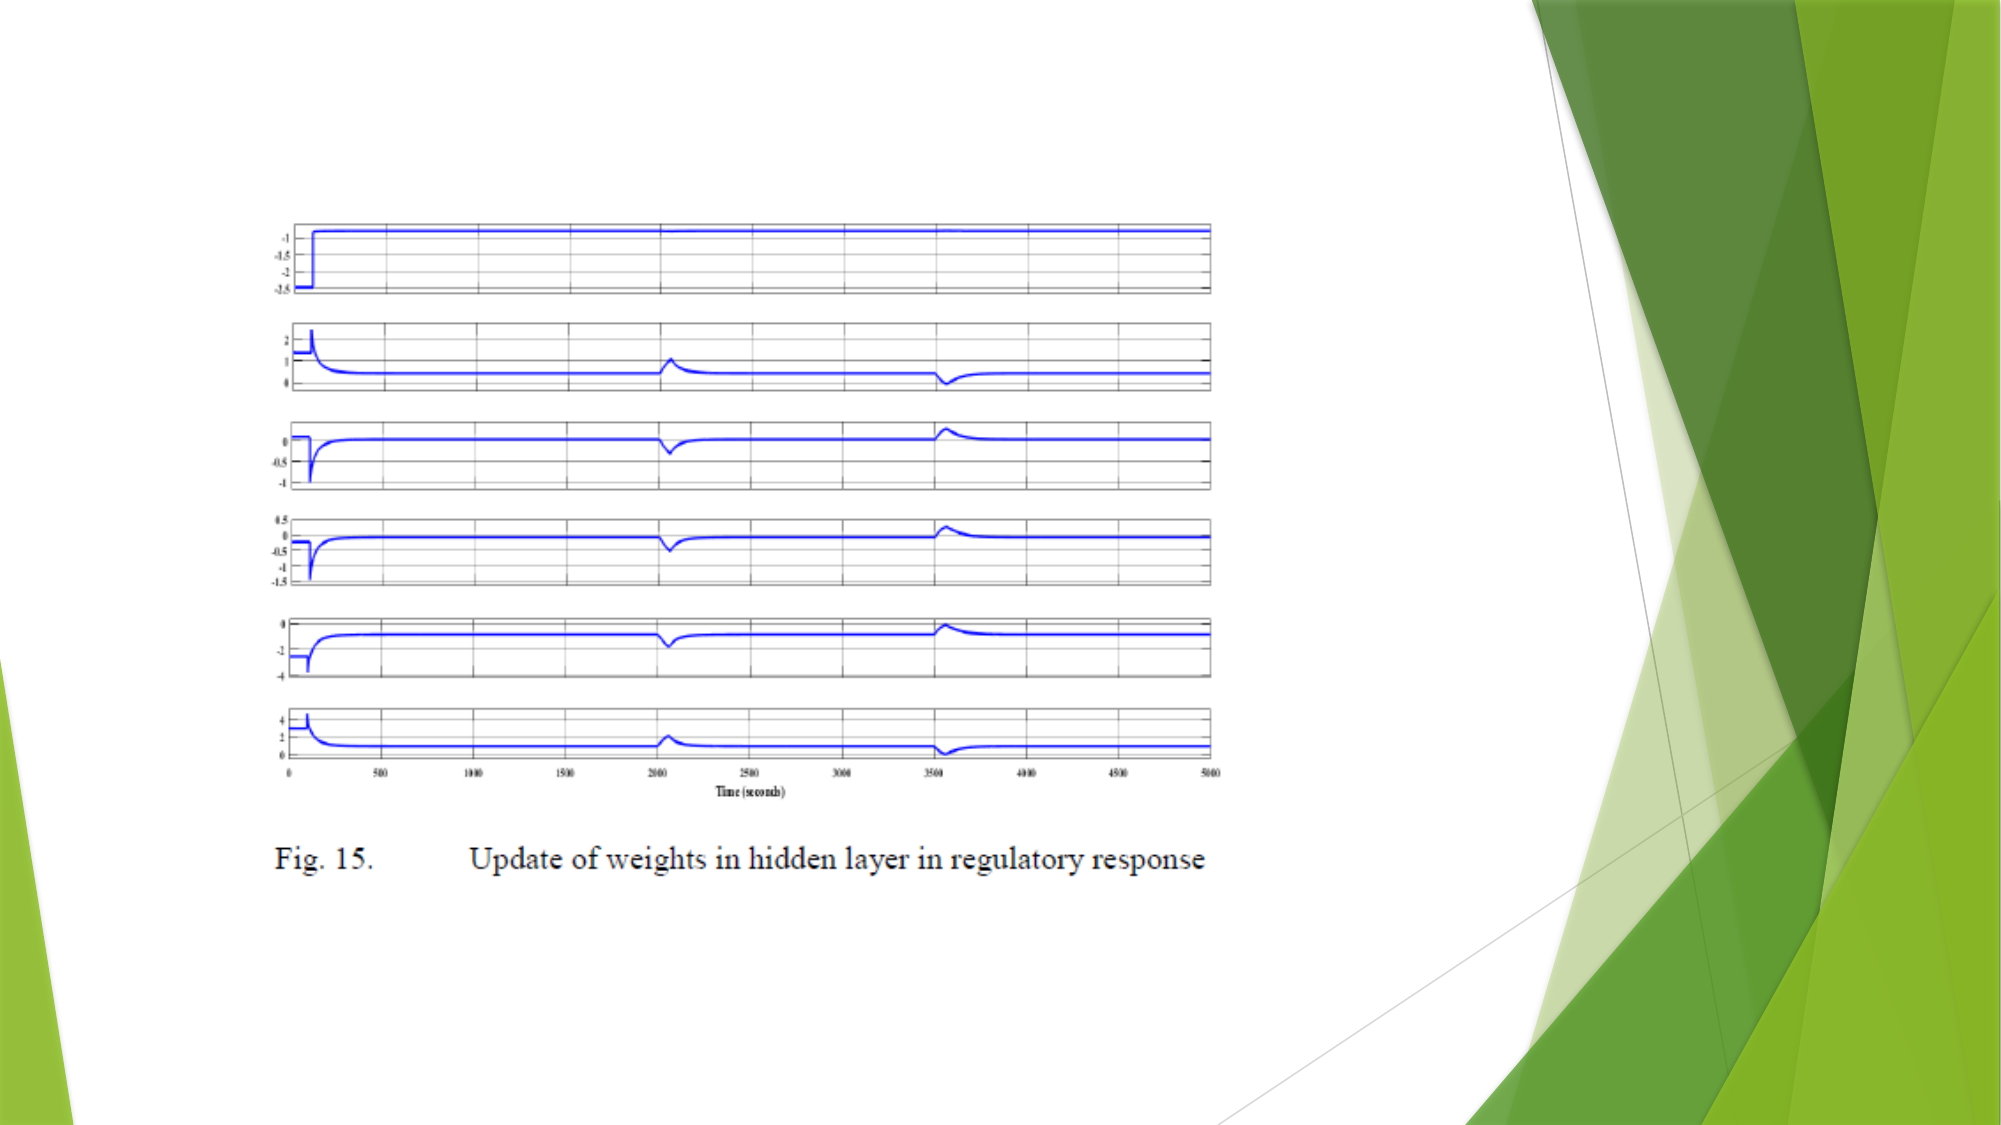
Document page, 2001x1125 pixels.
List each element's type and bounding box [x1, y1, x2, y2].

list [58, 136, 1380, 926]
